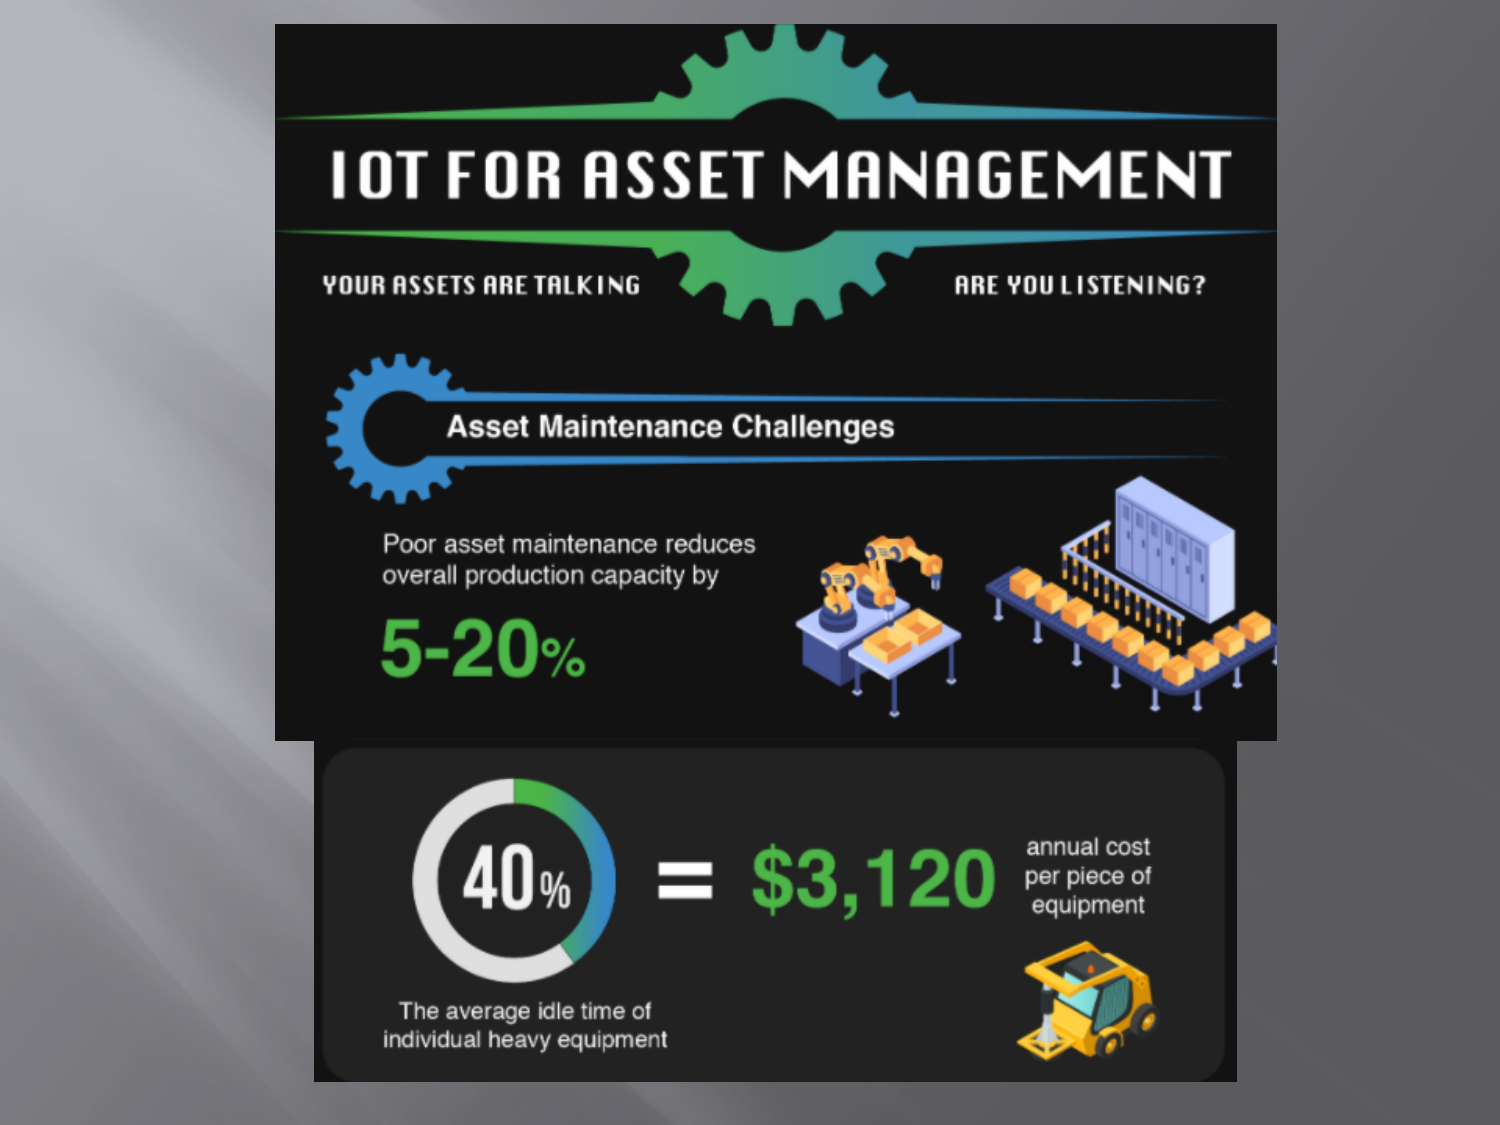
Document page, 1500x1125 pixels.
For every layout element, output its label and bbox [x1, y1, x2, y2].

picture [274, 24, 1277, 1082]
